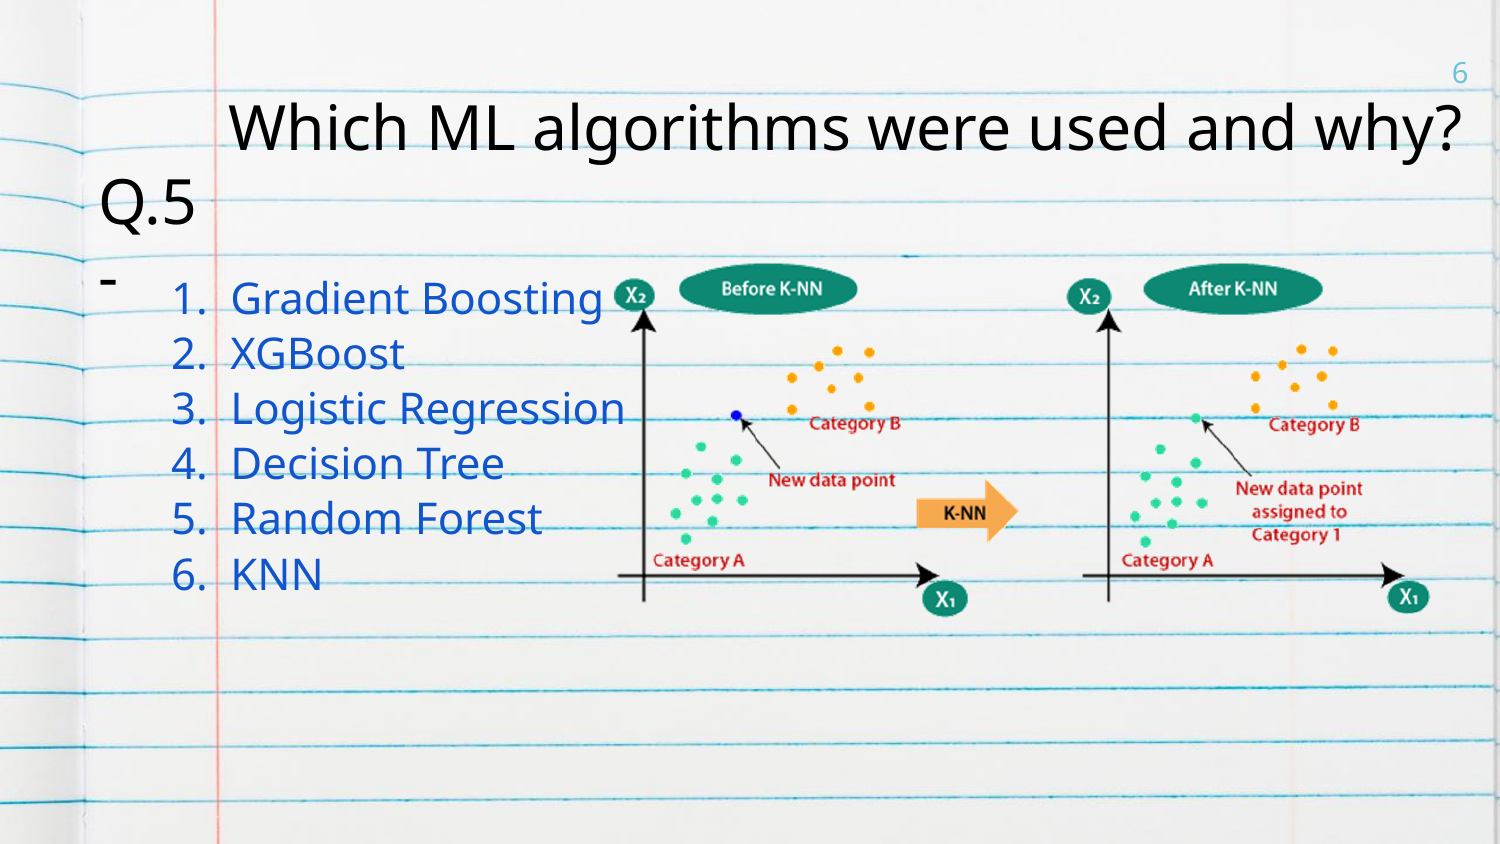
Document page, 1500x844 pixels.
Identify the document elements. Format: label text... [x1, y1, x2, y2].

text_box Gradient Boosting XGBoost Logistic Regression Decision Tree Random Forest KNN [140, 253, 1379, 667]
text_box Which ML algorithms were used and why? [213, 93, 1500, 177]
text_box Q.5- [83, 72, 233, 328]
picture [0, 0, 1500, 844]
slide_number 6 [1378, 41, 1469, 93]
